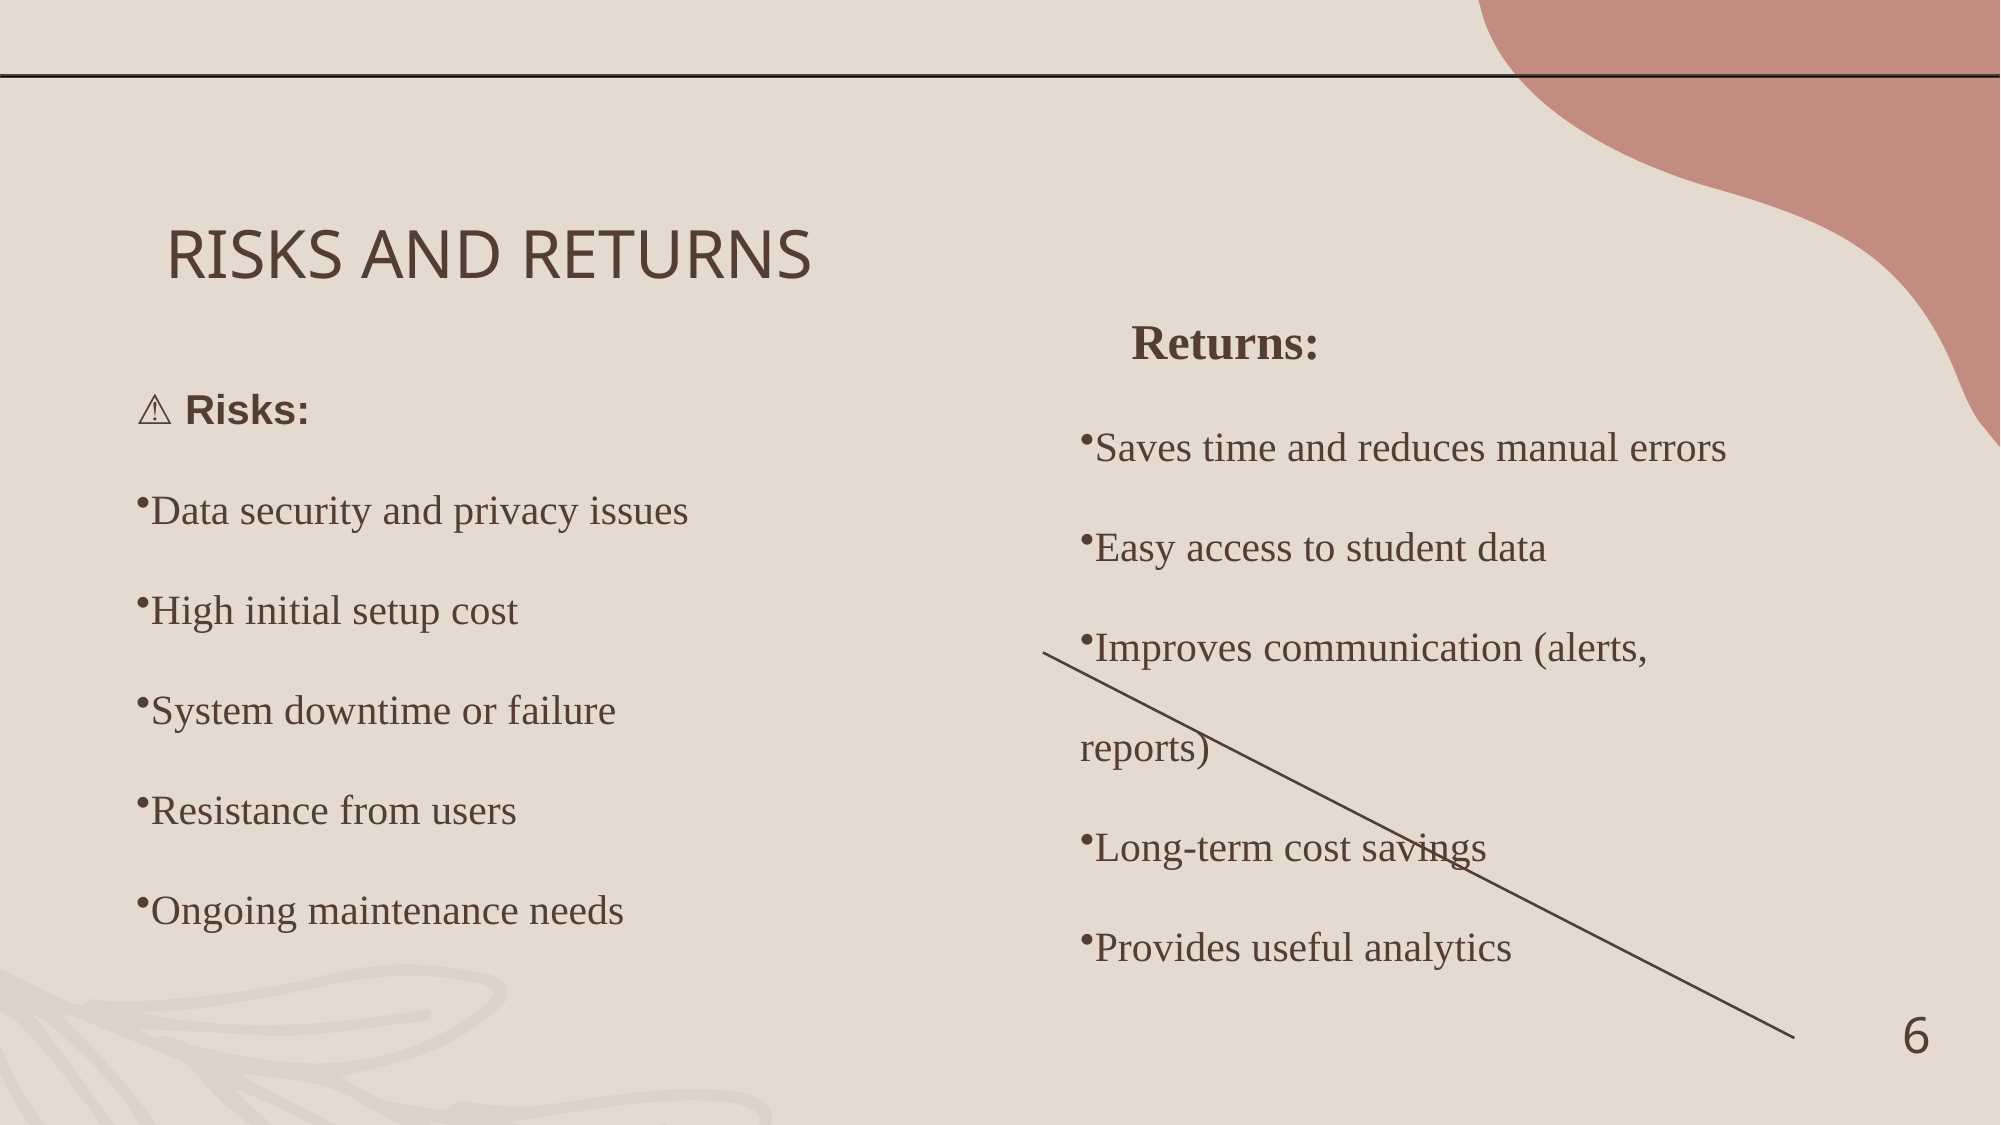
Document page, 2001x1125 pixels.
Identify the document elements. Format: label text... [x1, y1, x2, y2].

title RISKS AND RETURNS [150, 149, 1850, 300]
slide_number 6 [1862, 964, 1971, 1112]
text_box [0, 74, 2000, 78]
text_box ⚠️ Risks: Data security and privacy issues High initial setup cost System downtime or failure Resistance from users Ongoing maintenance needs [121, 375, 781, 986]
text_box ✅ Returns: Saves time and reduces manual errors Easy access to student data Improves communication (alerts, reports) Long-term cost savings Provides useful analytics [1065, 301, 1805, 1023]
